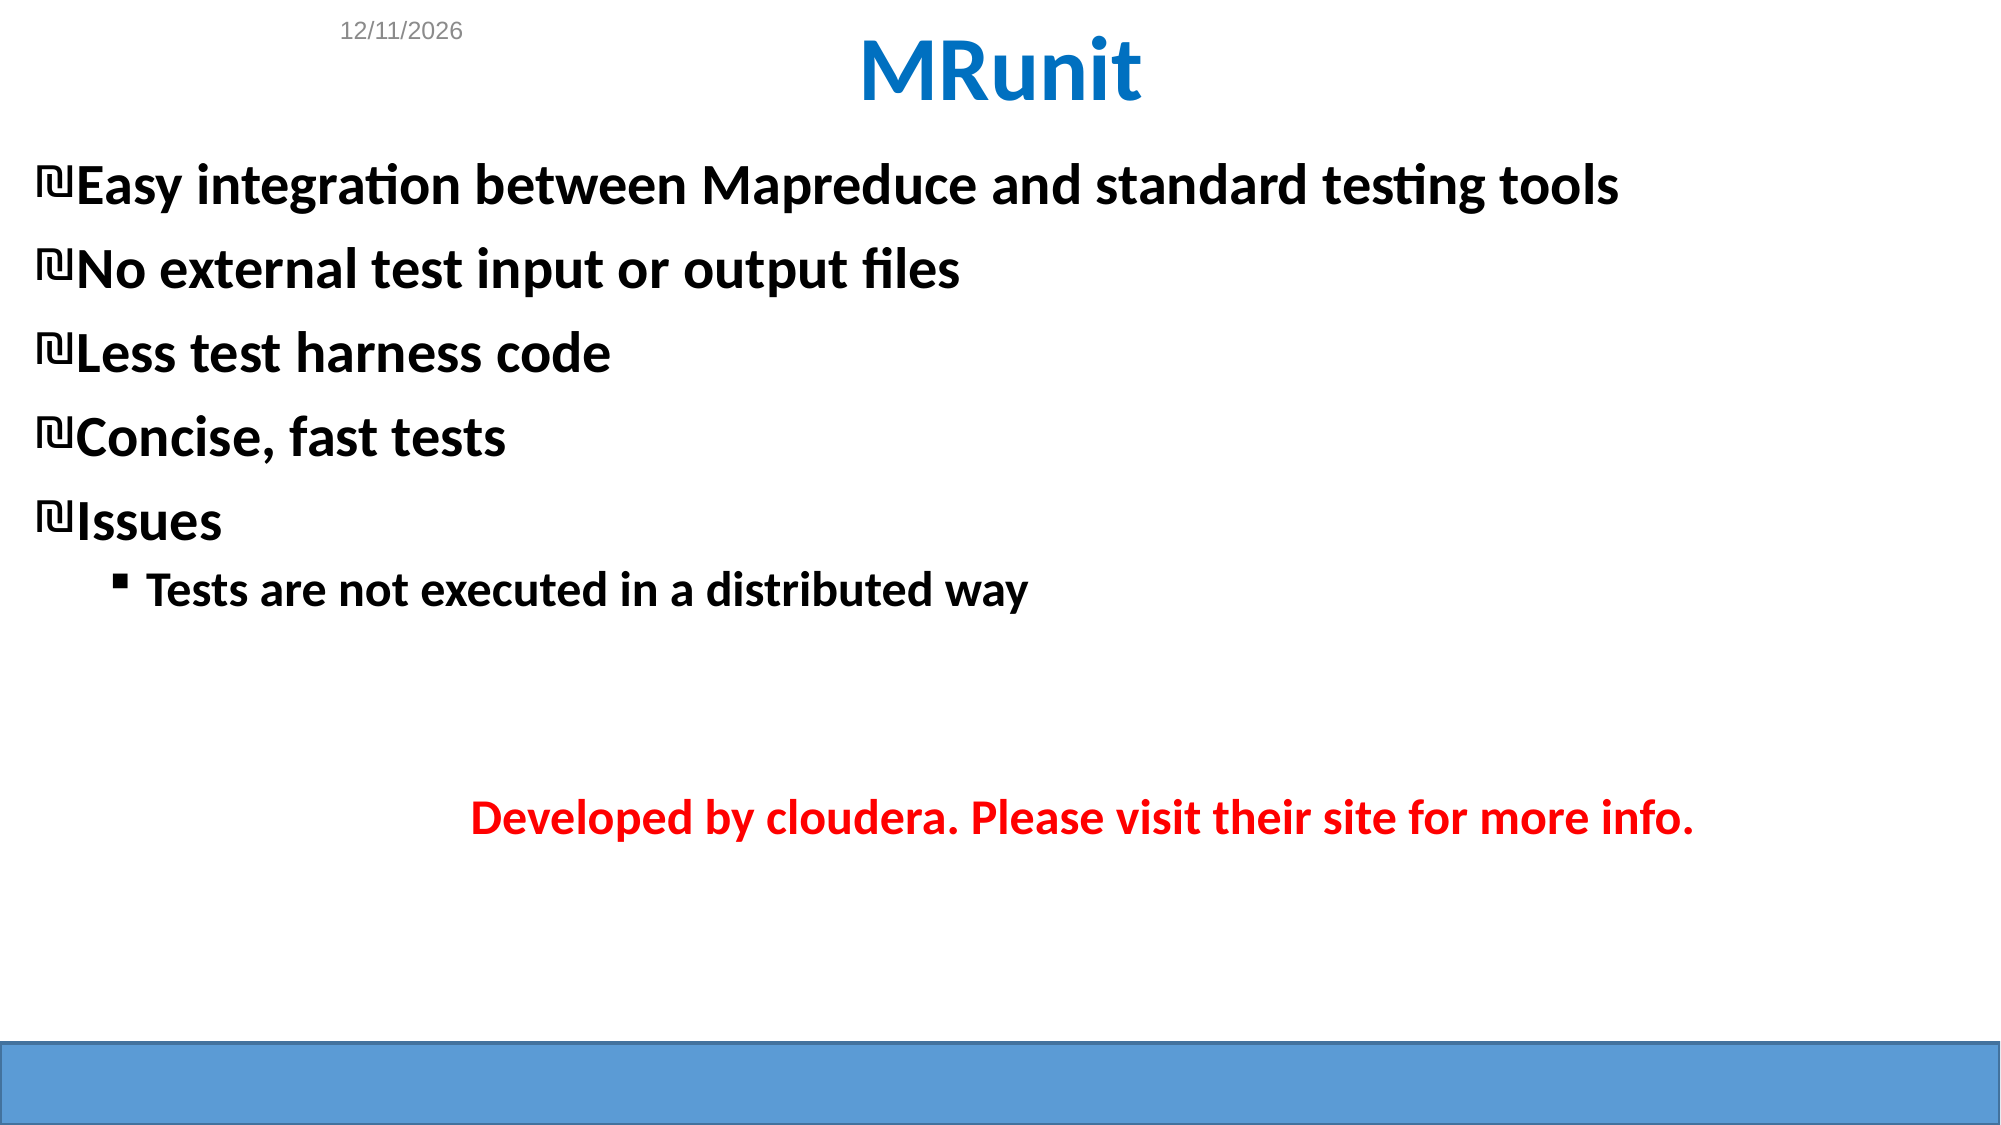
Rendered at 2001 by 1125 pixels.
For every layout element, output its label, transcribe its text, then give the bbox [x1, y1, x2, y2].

text_box MRunit [18, 11, 1984, 129]
text_box [324, 2, 800, 57]
text_box Easy integration between Mapreduce and standard testing tools No external test input or output files Less test harness code Concise, fast tests Issues Tests are not executed in a distributed way [18, 147, 1984, 992]
text_box Developed by cloudera. Please visit their site for more info. [455, 777, 1711, 853]
